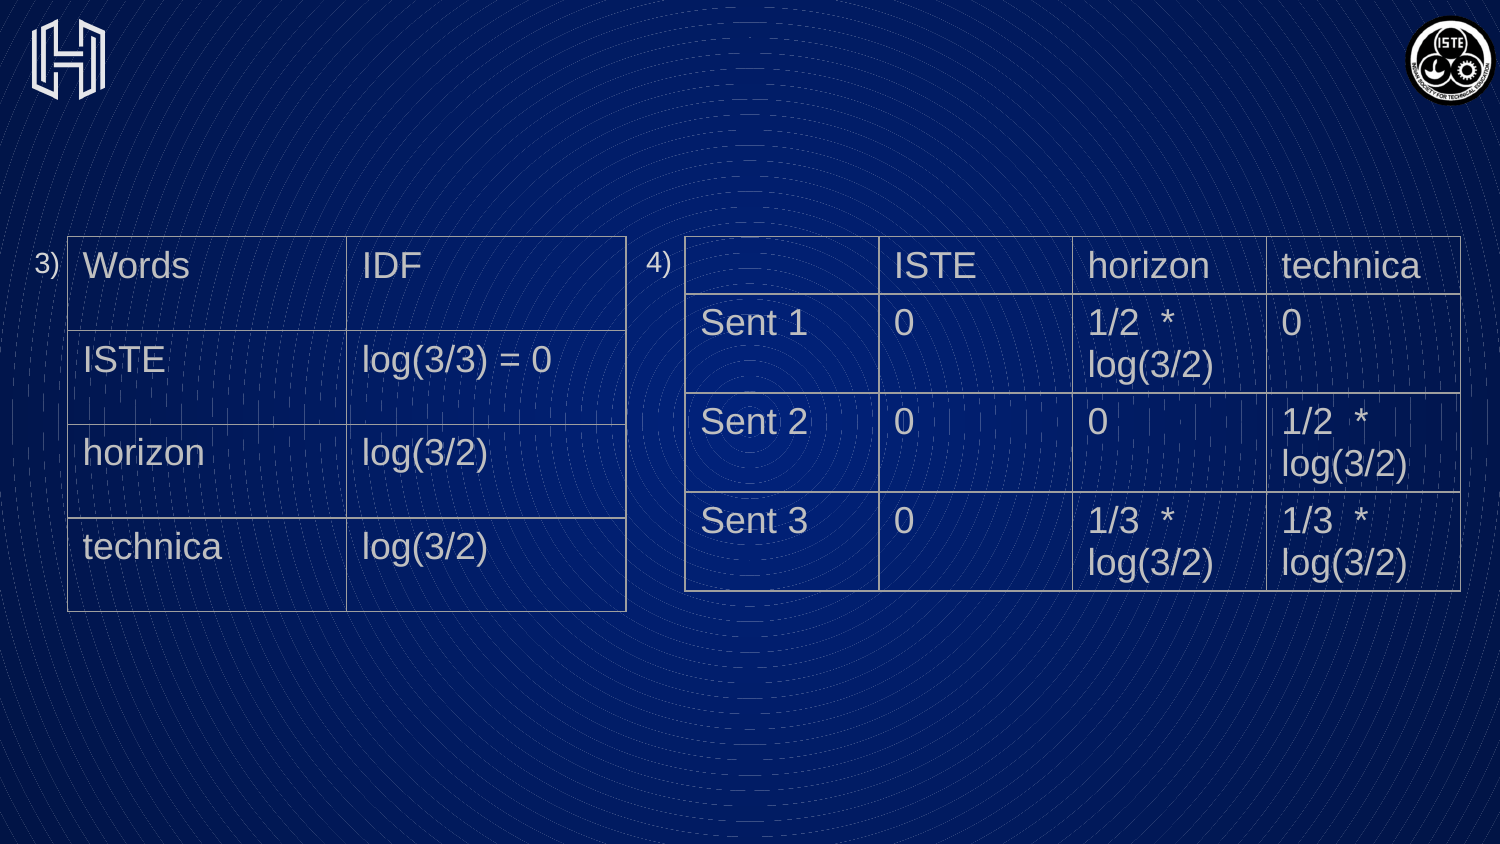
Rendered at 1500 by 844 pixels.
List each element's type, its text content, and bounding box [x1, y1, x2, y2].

table_cell 0 [880, 394, 1072, 491]
table_cell 1/2 * log(3/2) [1073, 295, 1266, 392]
table_header horizon [1073, 237, 1266, 293]
table_cell 0 [880, 295, 1072, 392]
table_cell horizon [68, 425, 346, 517]
table_cell Sent 3 [686, 493, 878, 590]
table_cell log(3/2) [347, 425, 625, 517]
table_cell Sent 1 [686, 295, 878, 392]
table_header Words [68, 237, 346, 330]
table_header [686, 237, 878, 293]
table_cell 0 [1267, 295, 1460, 392]
text_box 4) [631, 235, 782, 286]
text_box 3) [19, 236, 170, 287]
table_cell Sent 2 [686, 394, 878, 491]
table_cell 0 [1073, 394, 1266, 491]
table_cell 1/3 * log(3/2) [1073, 493, 1266, 590]
table_header IDF [347, 237, 625, 330]
picture [1399, 10, 1500, 111]
table_header ISTE [880, 237, 1072, 293]
table_header technica [1267, 237, 1460, 293]
table_cell ISTE [68, 331, 346, 424]
table_cell log(3/2) [347, 519, 625, 611]
table_cell log(3/3) = 0 [347, 331, 625, 424]
table_cell technica [68, 519, 346, 611]
picture [23, 16, 115, 102]
table_cell 1/2 * log(3/2) [1267, 394, 1460, 491]
table_cell 0 [880, 493, 1072, 590]
table_cell 1/3 * log(3/2) [1267, 493, 1460, 590]
